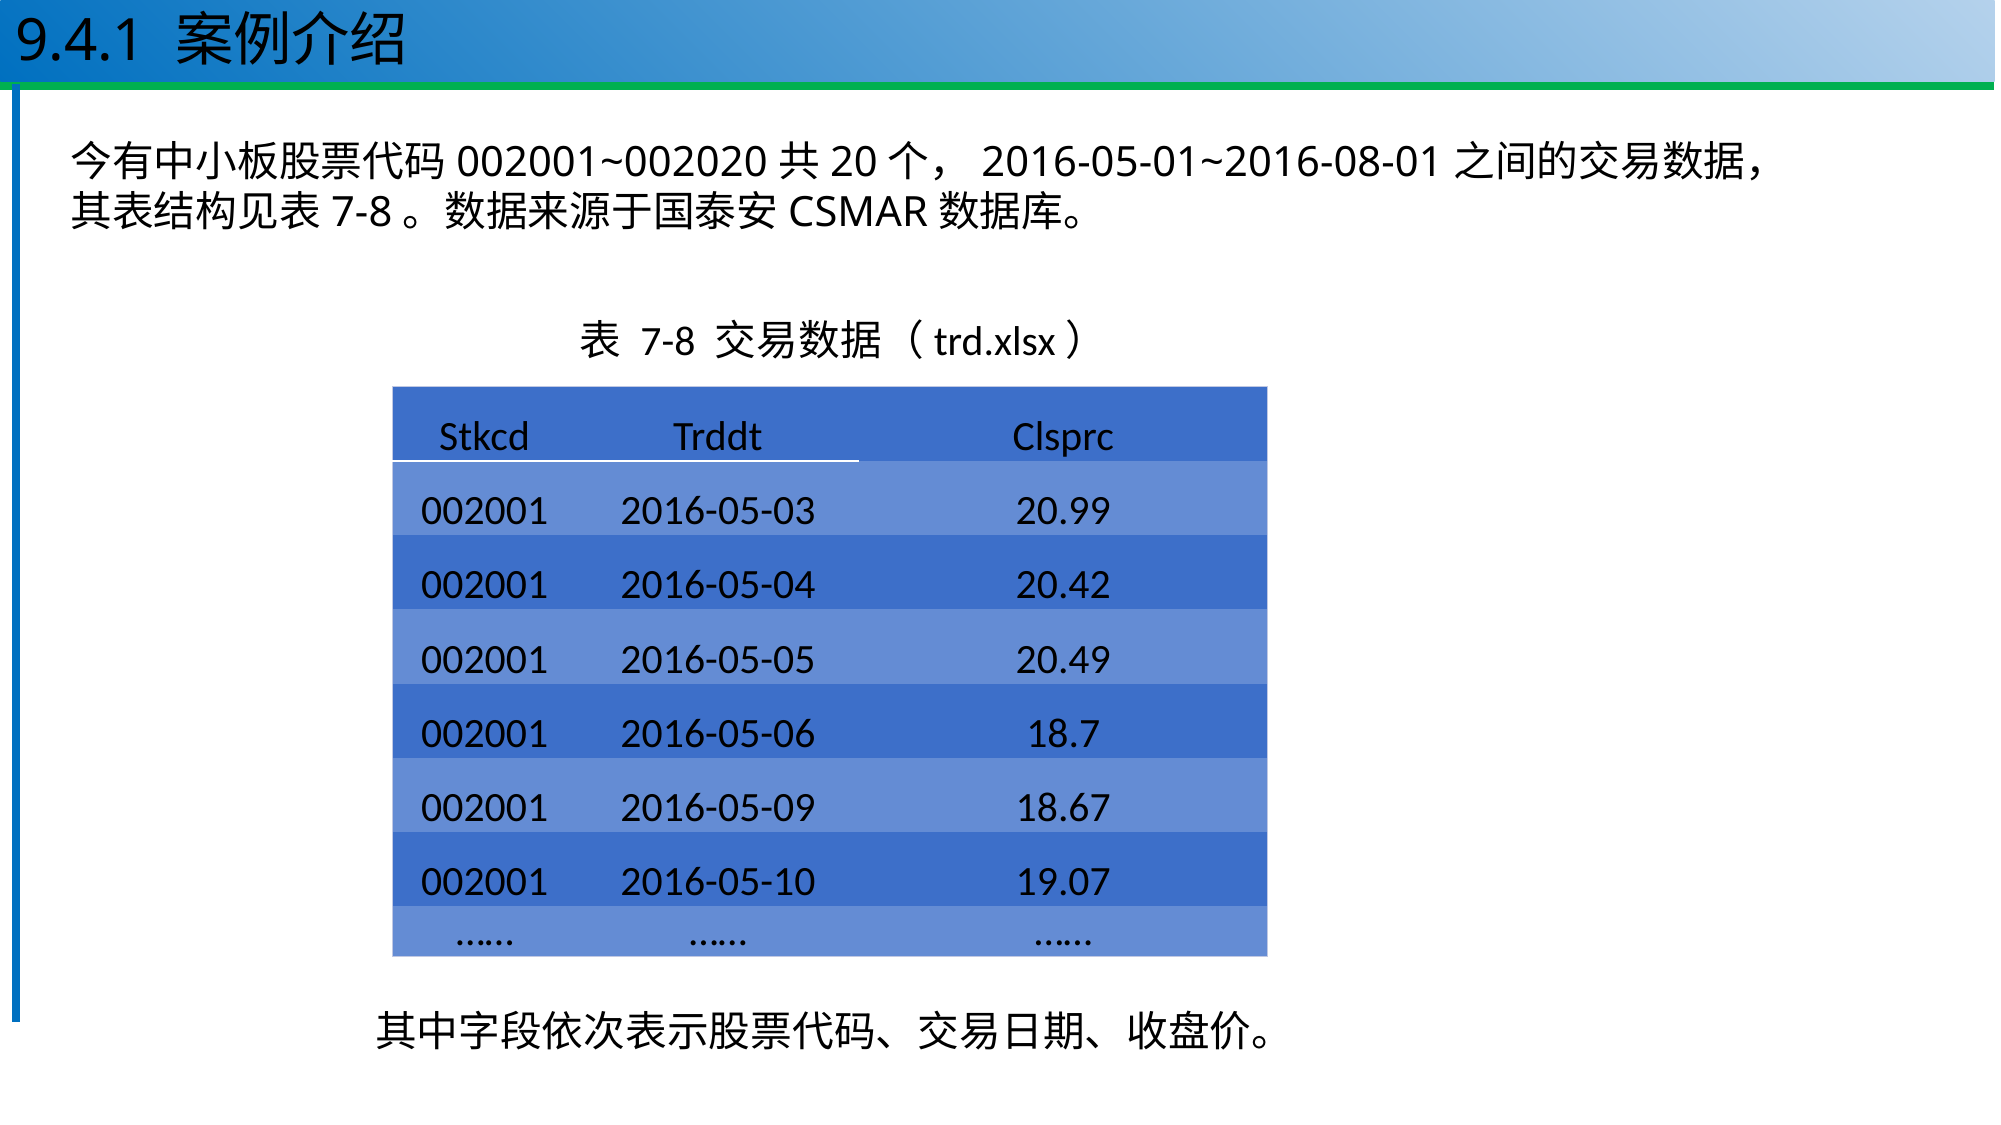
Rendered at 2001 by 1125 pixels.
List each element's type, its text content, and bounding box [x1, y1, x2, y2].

table_header Trddt [577, 387, 859, 460]
table_cell 2016-05-04 [577, 535, 859, 609]
text_box 今有中小板股票代码002001~002020共20个，2016-05-01~2016-08-01之间的交易数据，其表结构见表7-8。数据来源于国泰安CSMAR数据库。 [55, 127, 1765, 243]
table_cell 2016-05-06 [577, 684, 859, 758]
table_cell 002001 [393, 684, 577, 758]
table_cell 2016-05-09 [577, 758, 859, 832]
table_cell 20.99 [859, 461, 1267, 535]
table_cell 2016-05-03 [577, 462, 859, 535]
table_cell …… [577, 906, 859, 956]
table_cell 2016-05-05 [577, 609, 859, 684]
table_cell 18.67 [859, 758, 1267, 832]
table_cell 002001 [393, 758, 577, 832]
table_cell 002001 [393, 462, 577, 535]
table_cell 002001 [393, 535, 577, 609]
table_cell 002001 [393, 832, 577, 906]
title 9.4.1 案例介绍 [0, 0, 1995, 82]
table_cell 2016-05-10 [577, 832, 859, 906]
text_box 表 7-8 交易数据（trd.xlsx） [291, 306, 1369, 372]
table_cell 18.7 [859, 684, 1267, 758]
text_box 7.5.1 案例介绍 [218, 82, 1189, 93]
text_box 其中字段依次表示股票代码、交易日期、收盘价。 [360, 997, 1551, 1063]
table_header Stkcd [393, 387, 577, 460]
table_cell 19.07 [859, 832, 1267, 906]
table_cell …… [859, 906, 1267, 956]
table_header Clsprc [859, 387, 1267, 461]
table_cell 20.42 [859, 535, 1267, 609]
table_cell …… [393, 906, 577, 956]
table_cell 002001 [393, 609, 577, 684]
table_cell 20.49 [859, 609, 1267, 684]
